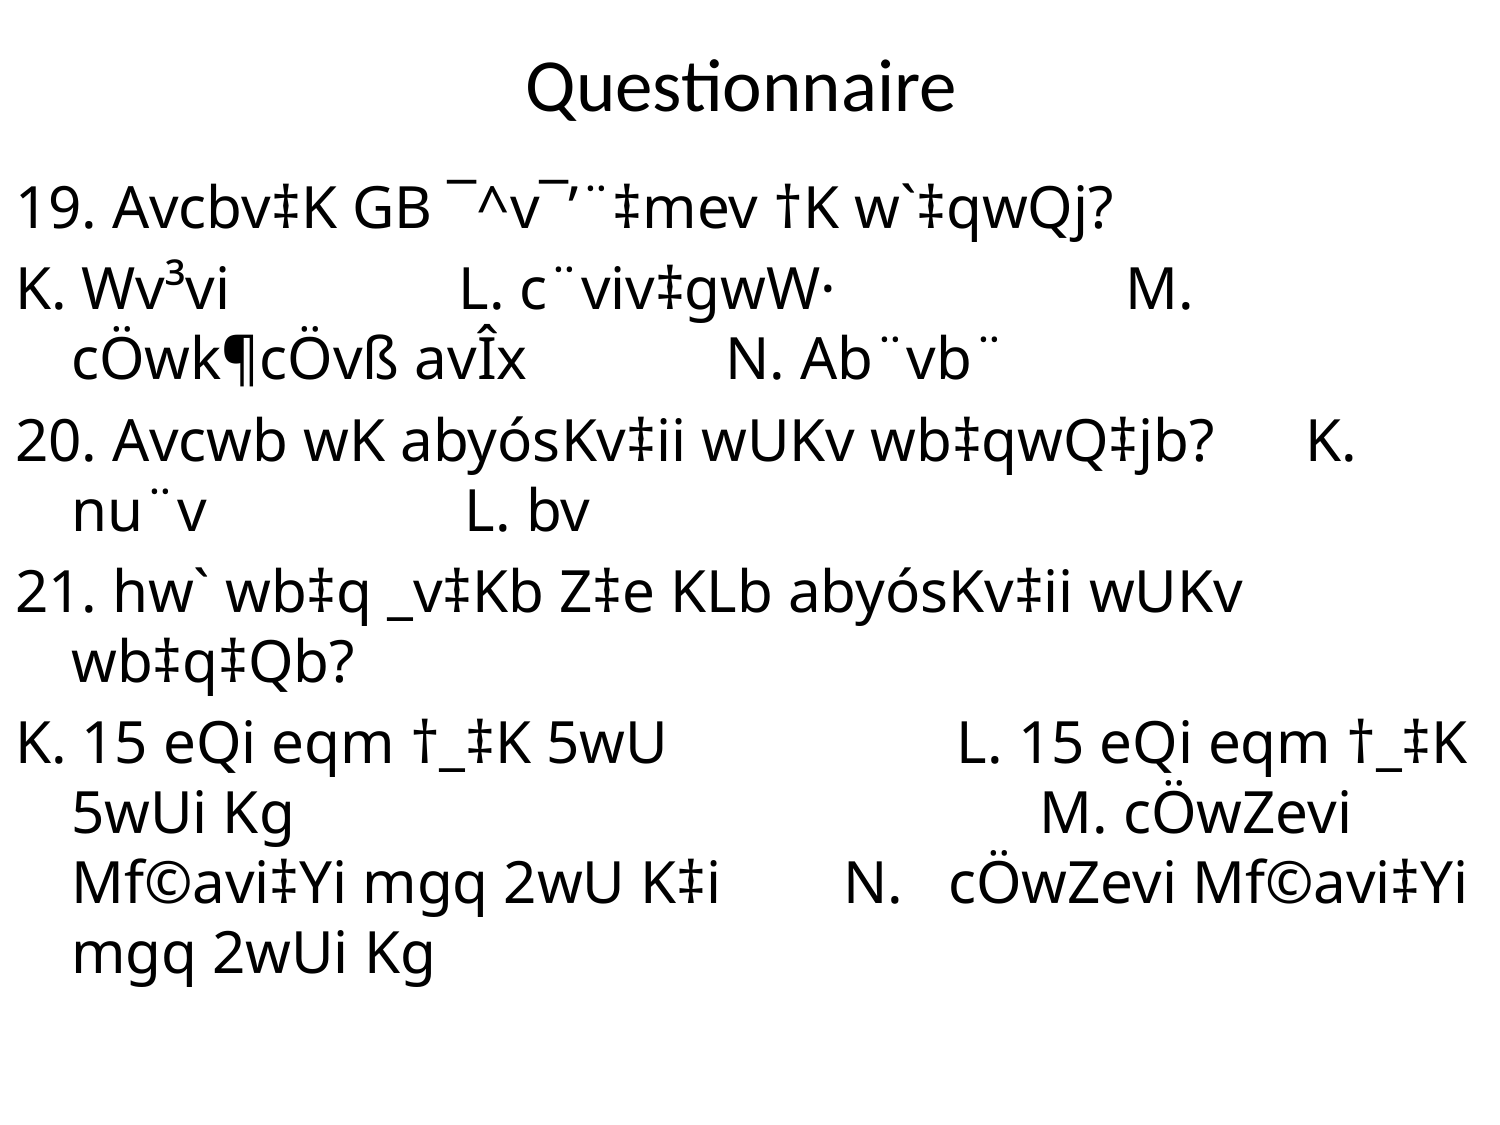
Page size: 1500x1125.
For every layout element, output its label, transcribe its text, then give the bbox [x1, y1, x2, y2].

title Questionnaire [0, 0, 1500, 162]
list 19. Avcbv‡K GB ¯^v¯’¨‡mev †K w`‡qwQj? K. Wv³vi L. c¨viv‡gwW· M. cÖwk¶cÖvß avÎx N. Ab¨vb¨ 20. Avcwb wK abyósKv‡ii wUKv wb‡qwQ‡jb? K. nu¨v L. bv 21. hw` wb‡q _v‡Kb Z‡e KLb abyósKv‡ii wUKv wb‡q‡Qb? K. 15 eQi eqm †_‡K 5wU L. 15 eQi eqm †_‡K 5wUi Kg M. cÖwZevi Mf©avi‡Yi mgq 2wU K‡i N. cÖwZevi Mf©avi‡Yi mgq 2wUi Kg [0, 162, 1500, 1125]
